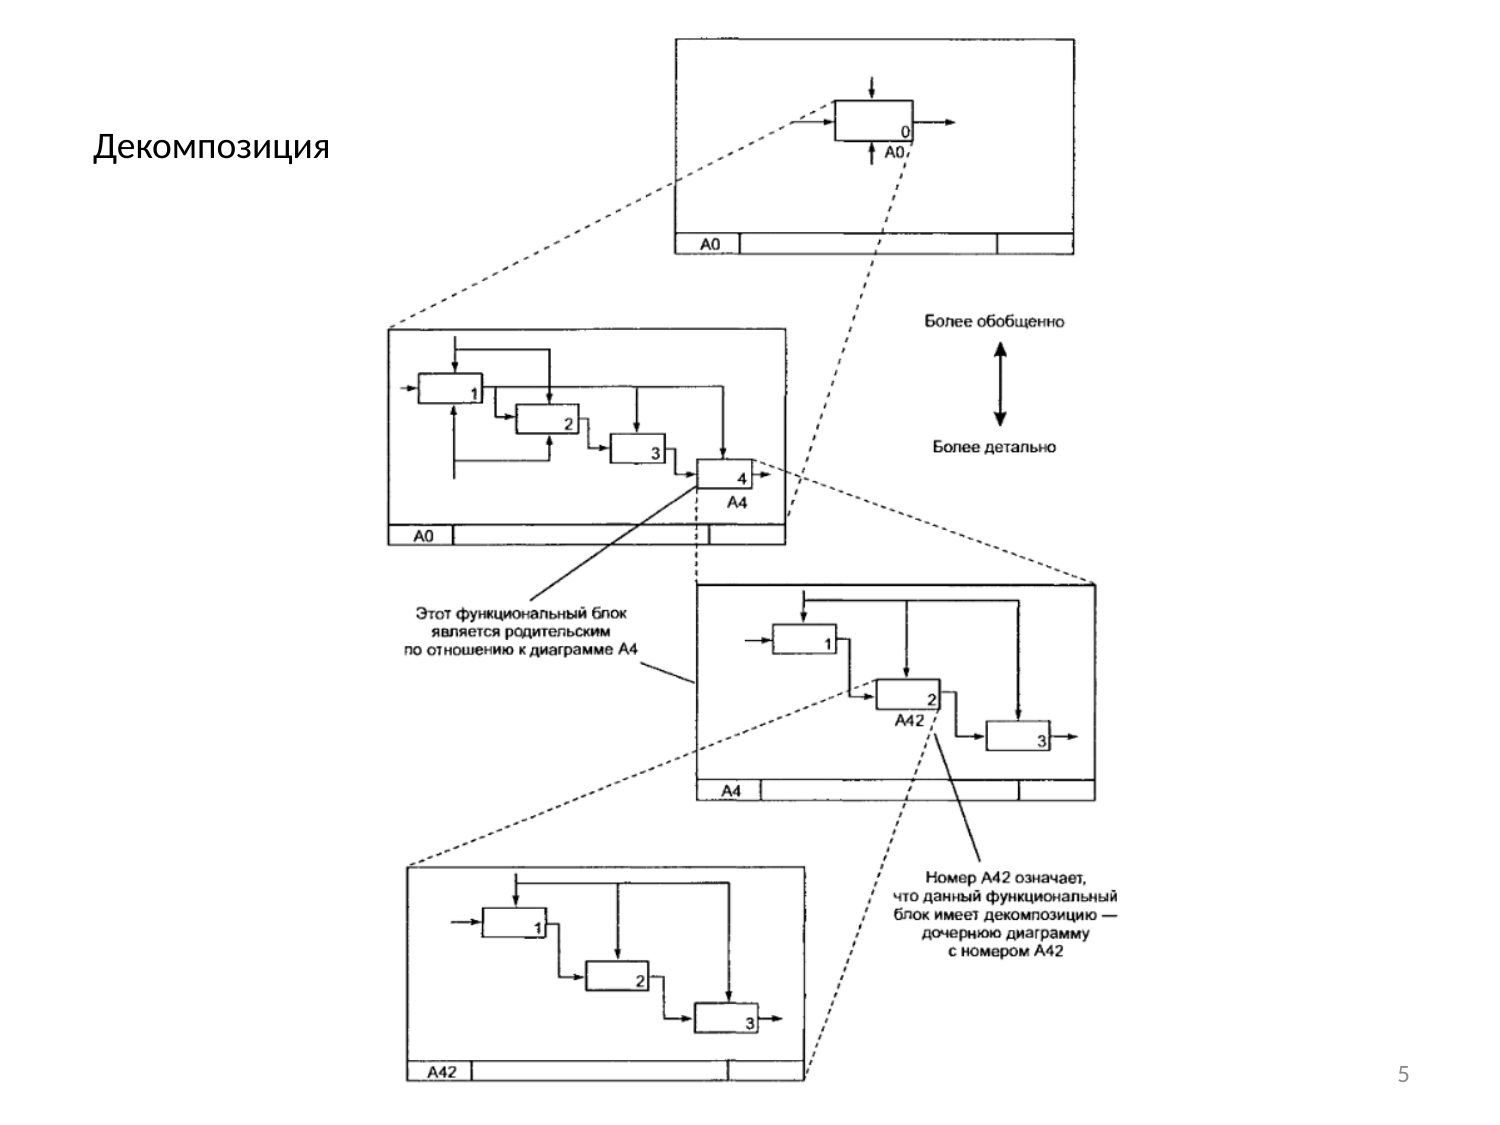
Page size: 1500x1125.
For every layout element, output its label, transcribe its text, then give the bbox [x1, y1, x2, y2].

picture [363, 21, 1137, 1095]
text_box Декомпозиция [78, 113, 346, 174]
slide_number 5 [1133, 1042, 1425, 1103]
